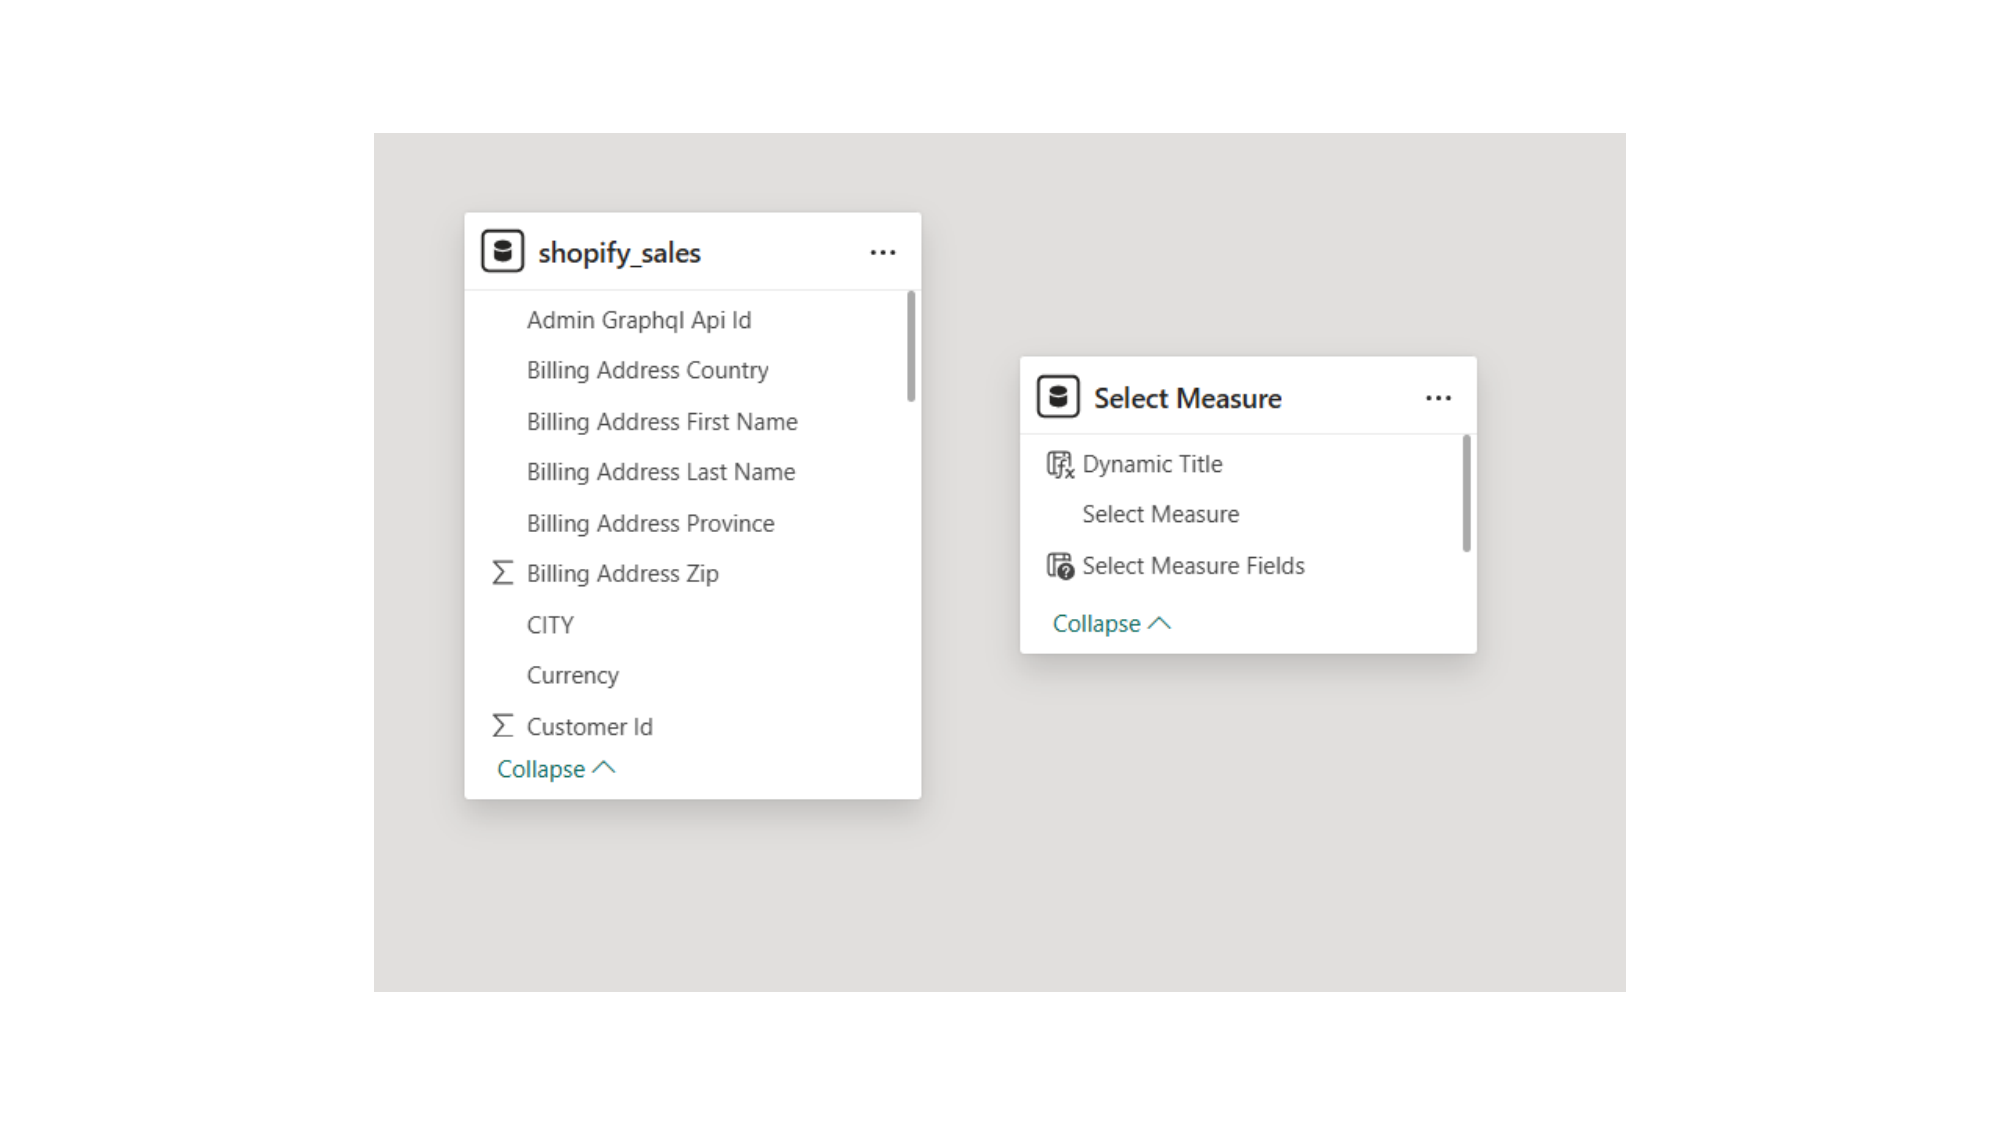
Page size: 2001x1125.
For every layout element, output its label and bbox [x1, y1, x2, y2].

picture [374, 133, 1626, 992]
